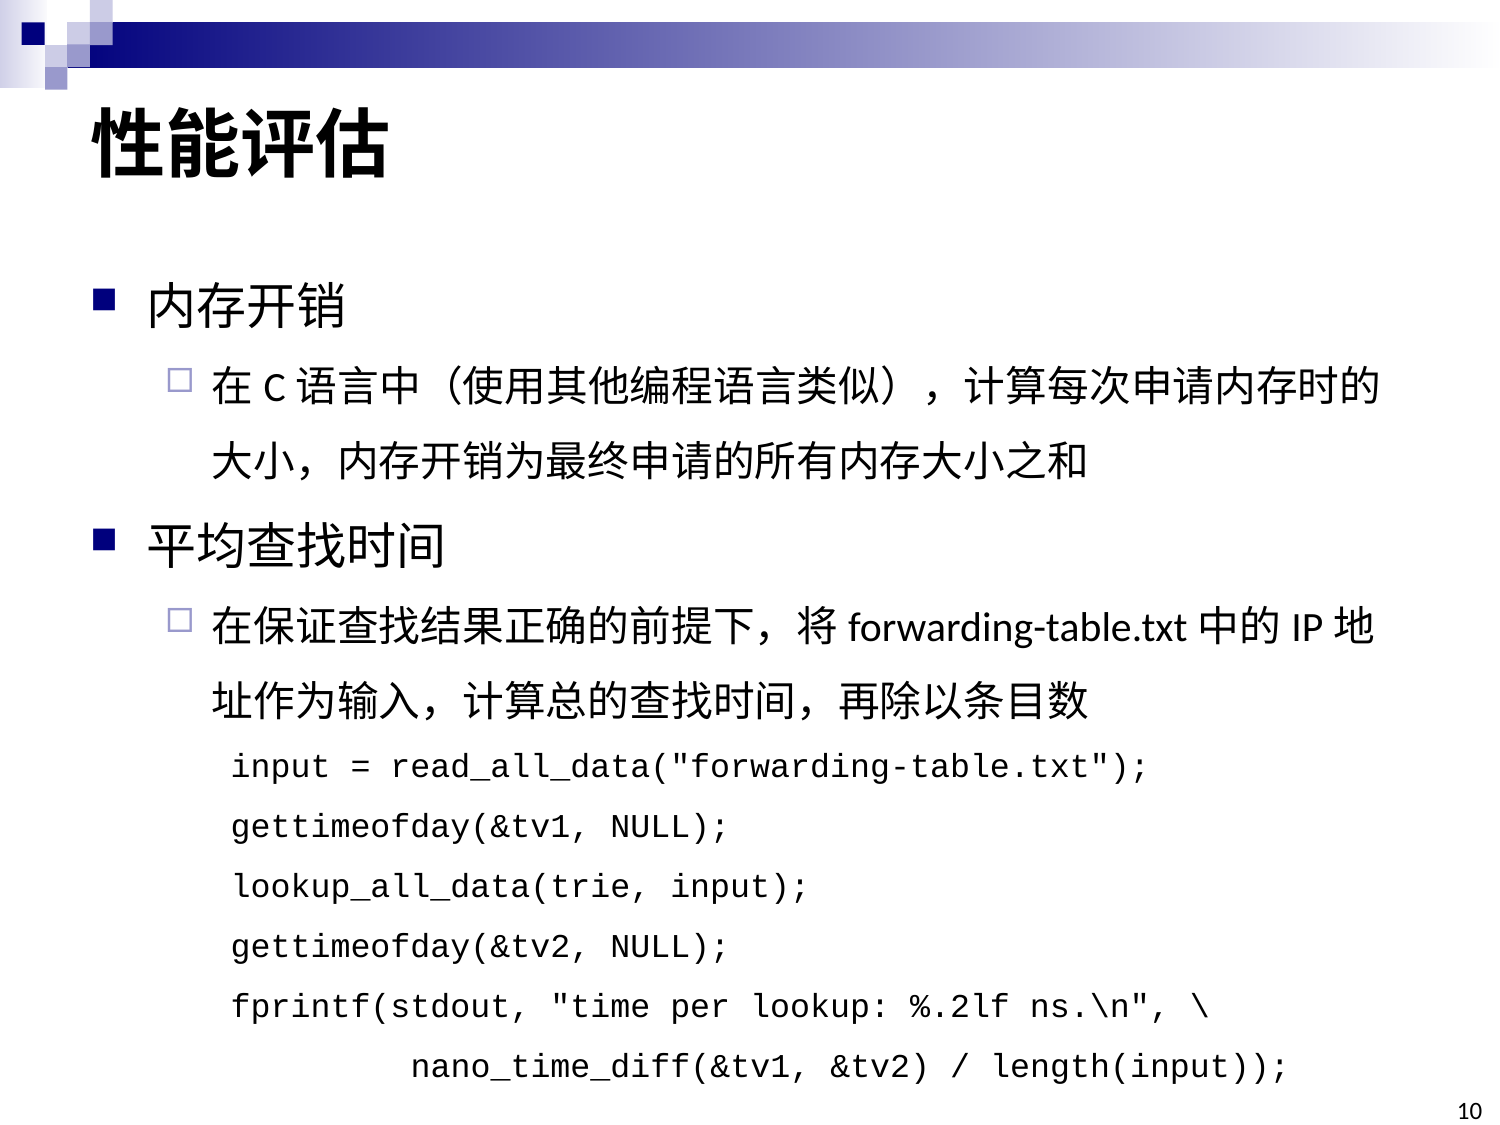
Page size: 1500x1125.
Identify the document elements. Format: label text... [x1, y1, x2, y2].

title 性能评估 [75, 75, 1425, 209]
slide_number 10 [1448, 1100, 1483, 1125]
list 内存开销 在C语言中（使用其他编程语言类似），计算每次申请内存时的大小，内存开销为最终申请的所有内存大小之和 平均查找时间 在保证查找结果正确的前提下，将forwarding-table.txt中的IP地址作为输入，计算总的查找时间，再除以条目数 input = read_all_data("forwarding-table.txt"); gettimeofday(&tv1, NULL); lookup_all_data(trie, input); gettimeofday(&tv2, NULL); fprintf(stdout, "time per lookup: %.2lf ns.\n", \ nano_time_diff(&tv1, &tv2) / length(input)); [75, 237, 1425, 1063]
